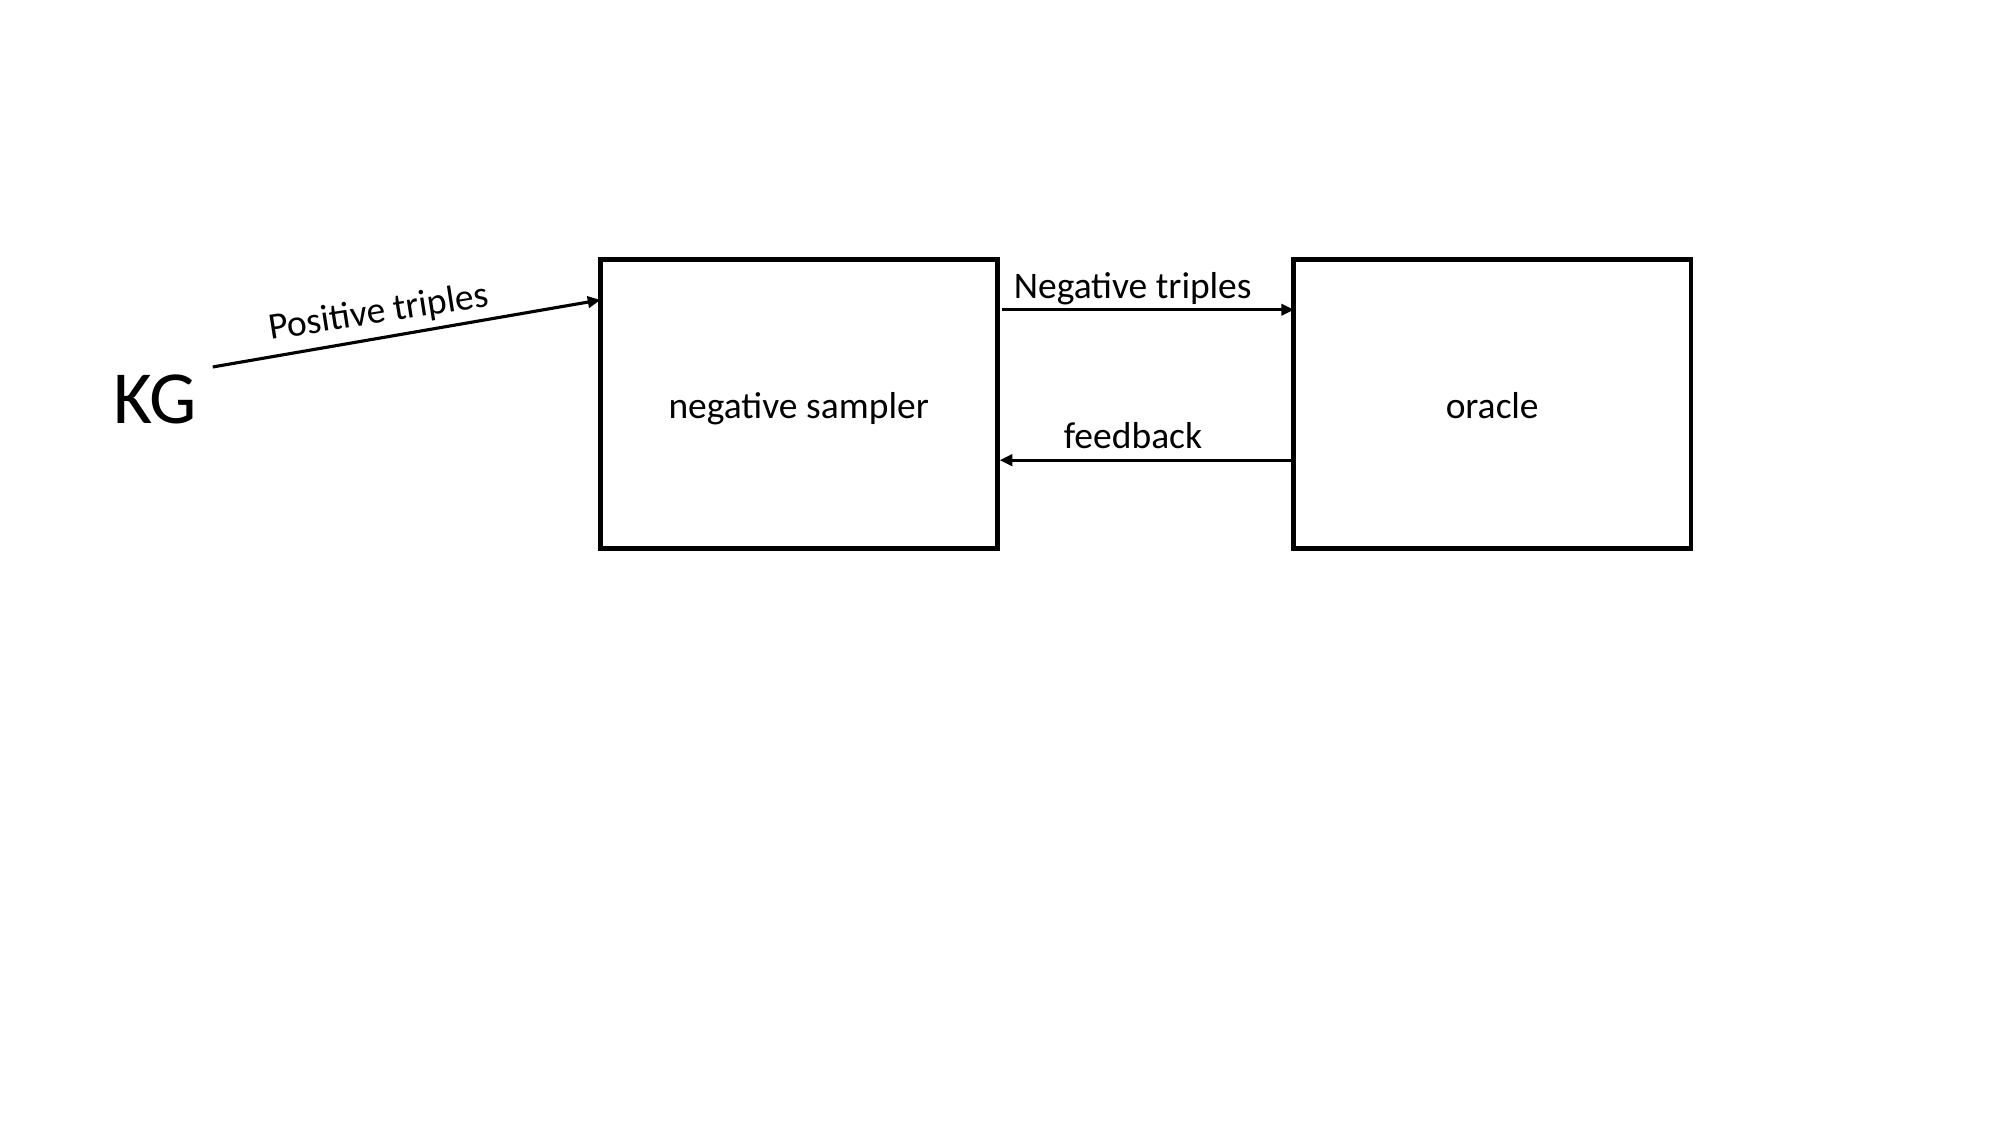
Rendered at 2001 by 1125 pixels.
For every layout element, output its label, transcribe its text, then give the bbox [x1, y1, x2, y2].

text_box Negative triples [999, 254, 1267, 314]
text_box oracle [1293, 258, 1692, 549]
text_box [212, 299, 601, 367]
text_box KG [98, 340, 212, 446]
text_box feedback [1049, 403, 1218, 460]
text_box Positive triples [248, 258, 504, 299]
text_box negative sampler [599, 258, 999, 549]
